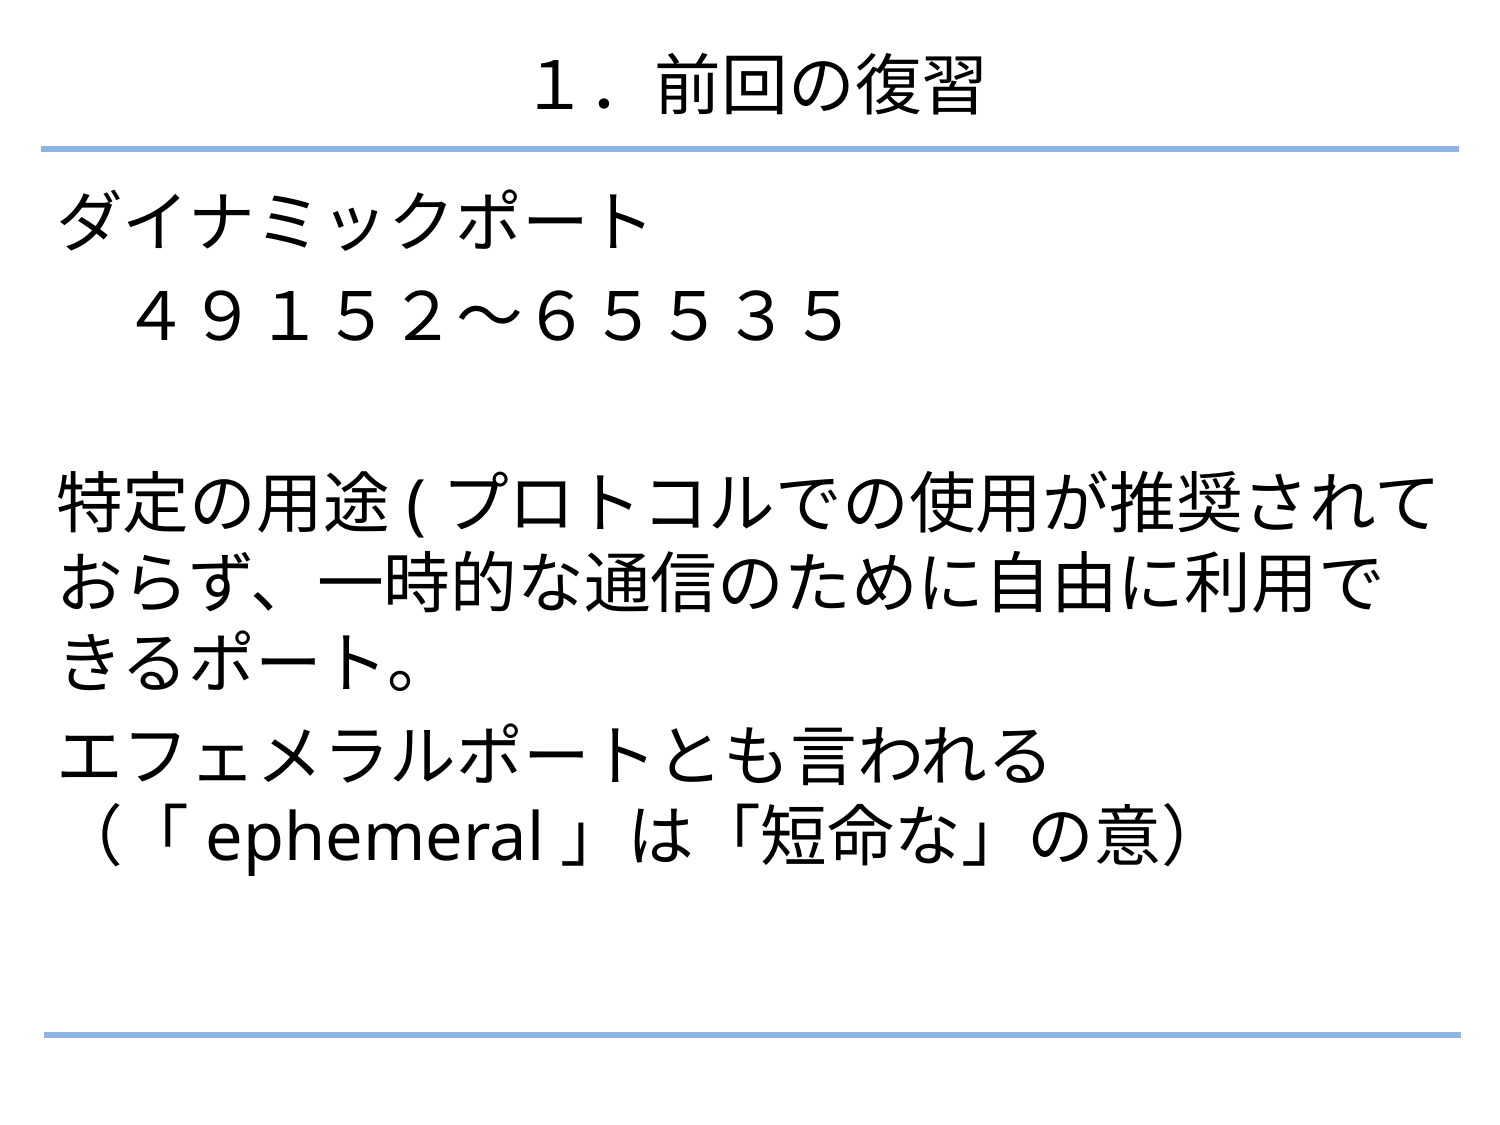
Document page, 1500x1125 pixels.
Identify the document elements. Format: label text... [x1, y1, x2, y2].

list ダイナミックポート ４９１５２～６５５３５ 特定の用途(プロトコルでの使用が推奨されておらず、一時的な通信のために自由に利用できるポート。 エフェメラルポートとも言われる（「ephemeral」は「短命な」の意） [41, 172, 1459, 1000]
title １．前回の復習 [80, 42, 1430, 124]
